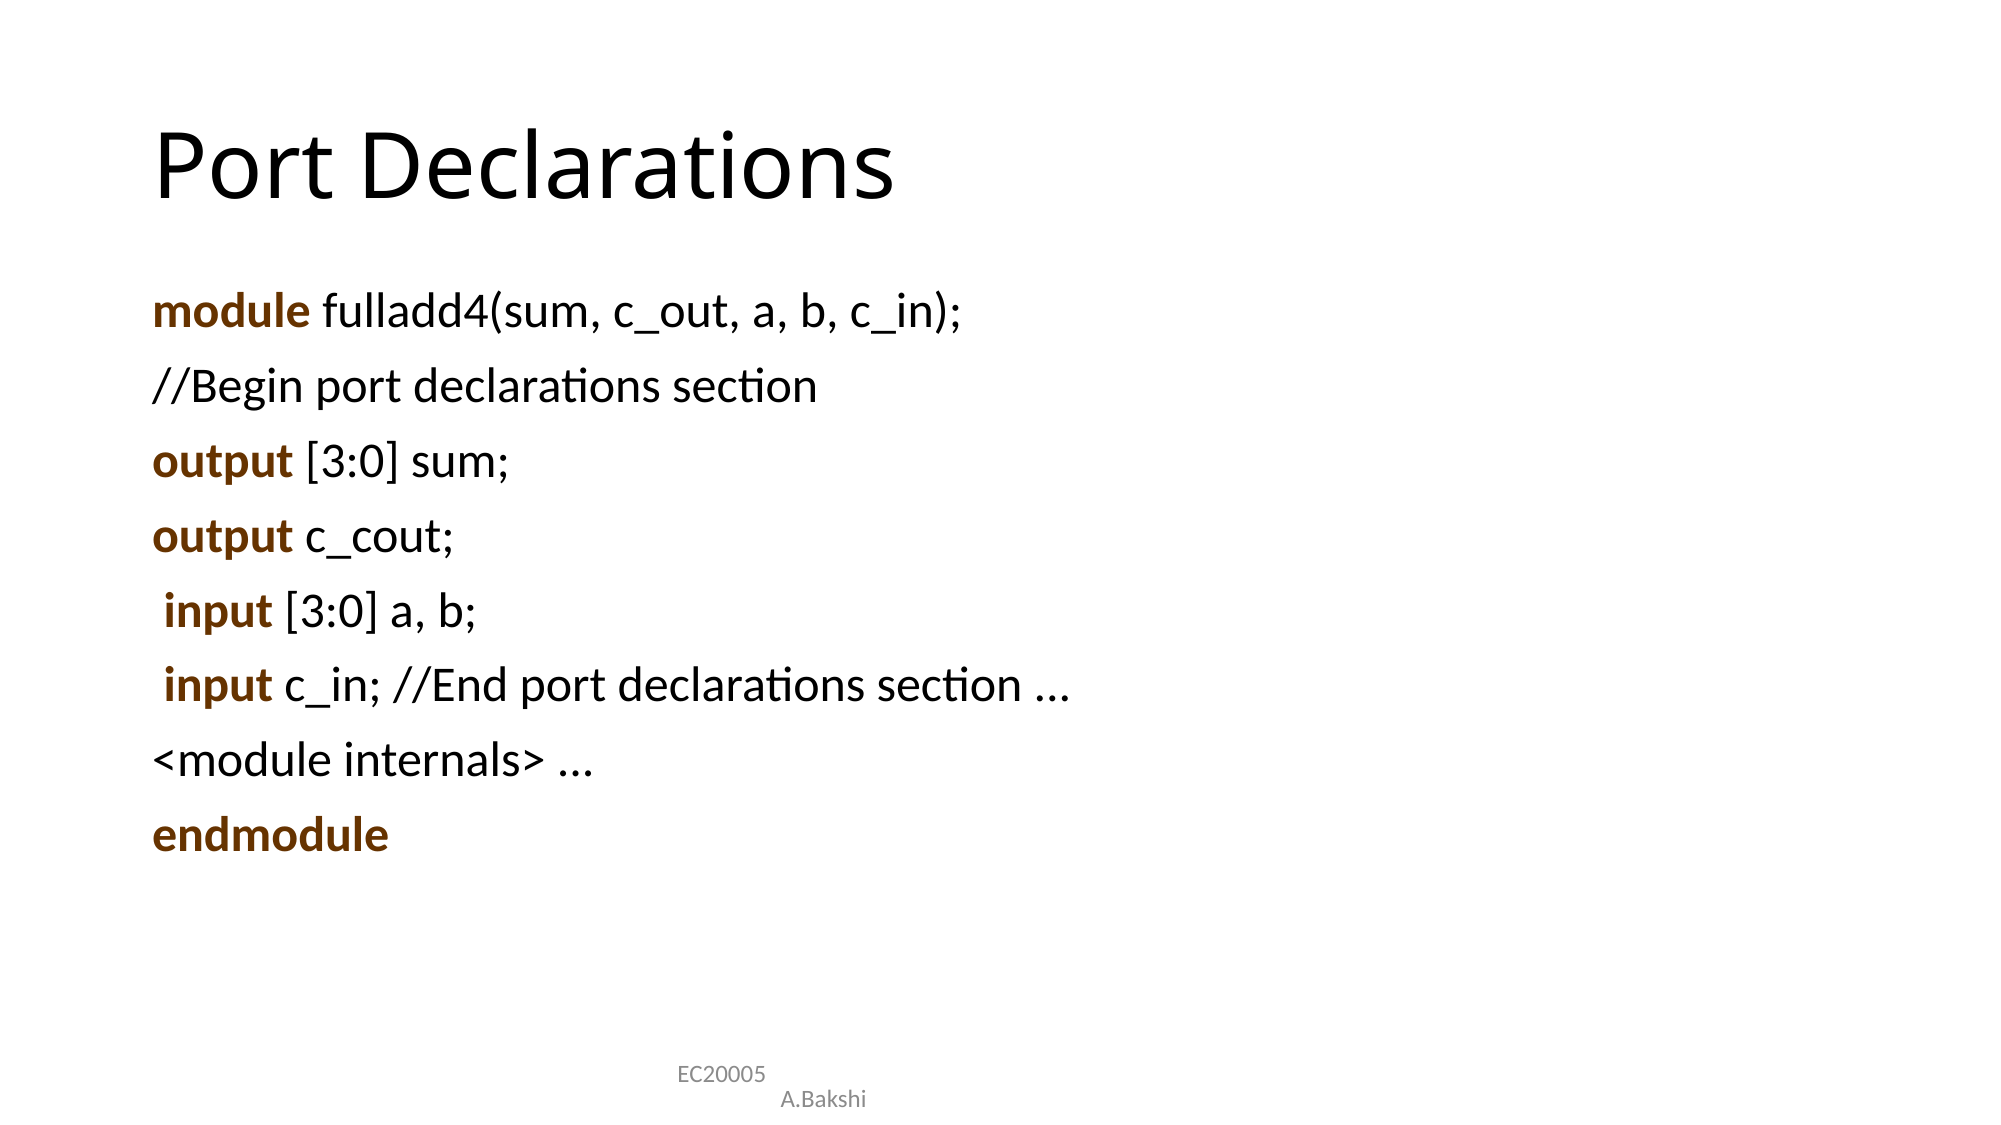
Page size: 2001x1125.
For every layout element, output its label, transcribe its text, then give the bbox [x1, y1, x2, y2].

title Port Declarations [137, 59, 1863, 278]
text_box module fulladd4(sum, c_out, a, b, c_in); //Begin port declarations section output [3:0] sum; output c_cout; input [3:0] a, b; input c_in; //End port declarations section ... <module internals> ... endmodule [137, 277, 1488, 953]
footer EC20005 A.Bakshi [662, 1042, 1338, 1103]
